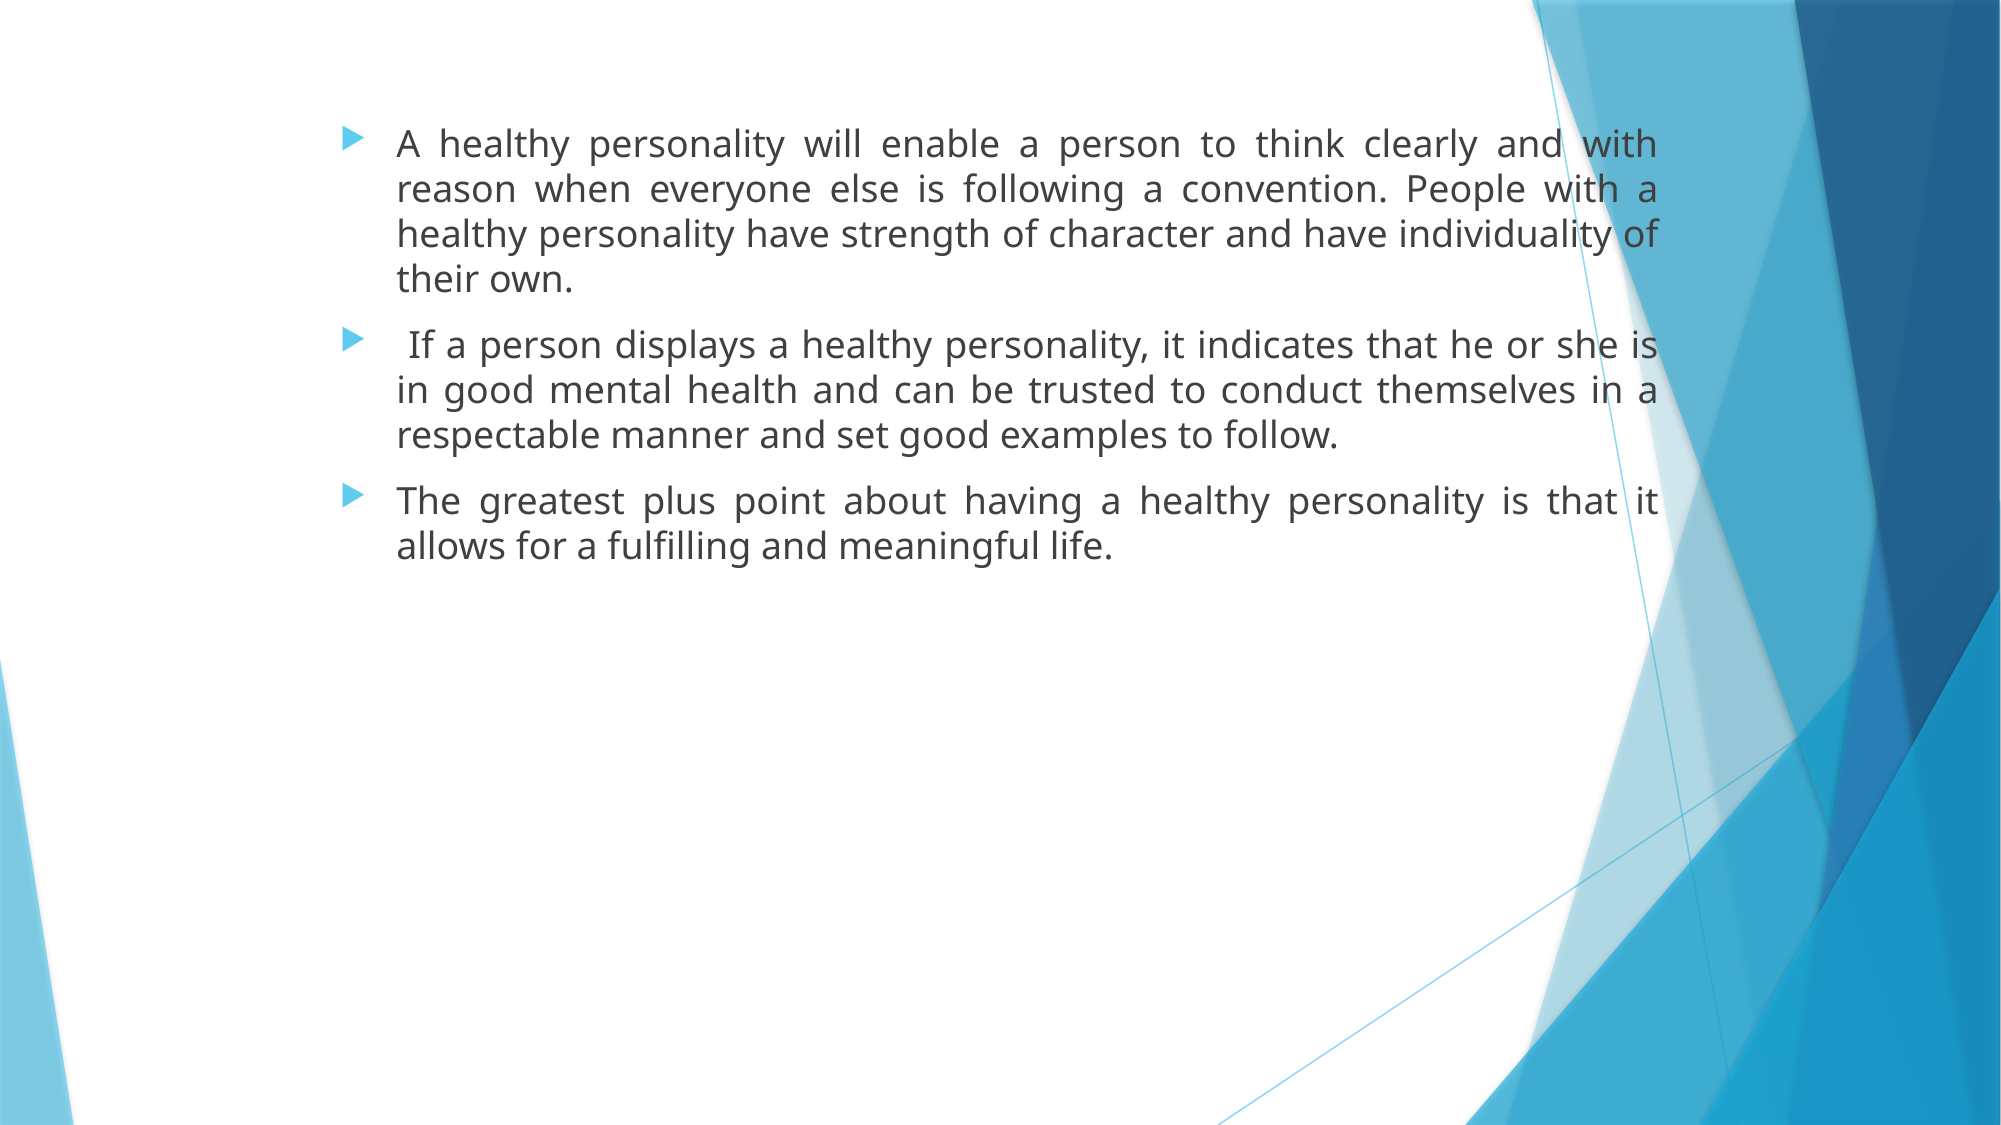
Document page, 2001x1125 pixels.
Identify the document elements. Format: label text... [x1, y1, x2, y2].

list A healthy personality will enable a person to think clearly and with reason when everyone else is following a convention. People with a healthy personality have strength of character and have individuality of their own. If a person displays a healthy personality, it indicates that he or she is in good mental health and can be trusted to conduct themselves in a respectable manner and set good examples to follow. The greatest plus point about having a healthy personality is that it allows for a fulfilling and meaningful life. [324, 112, 1675, 833]
